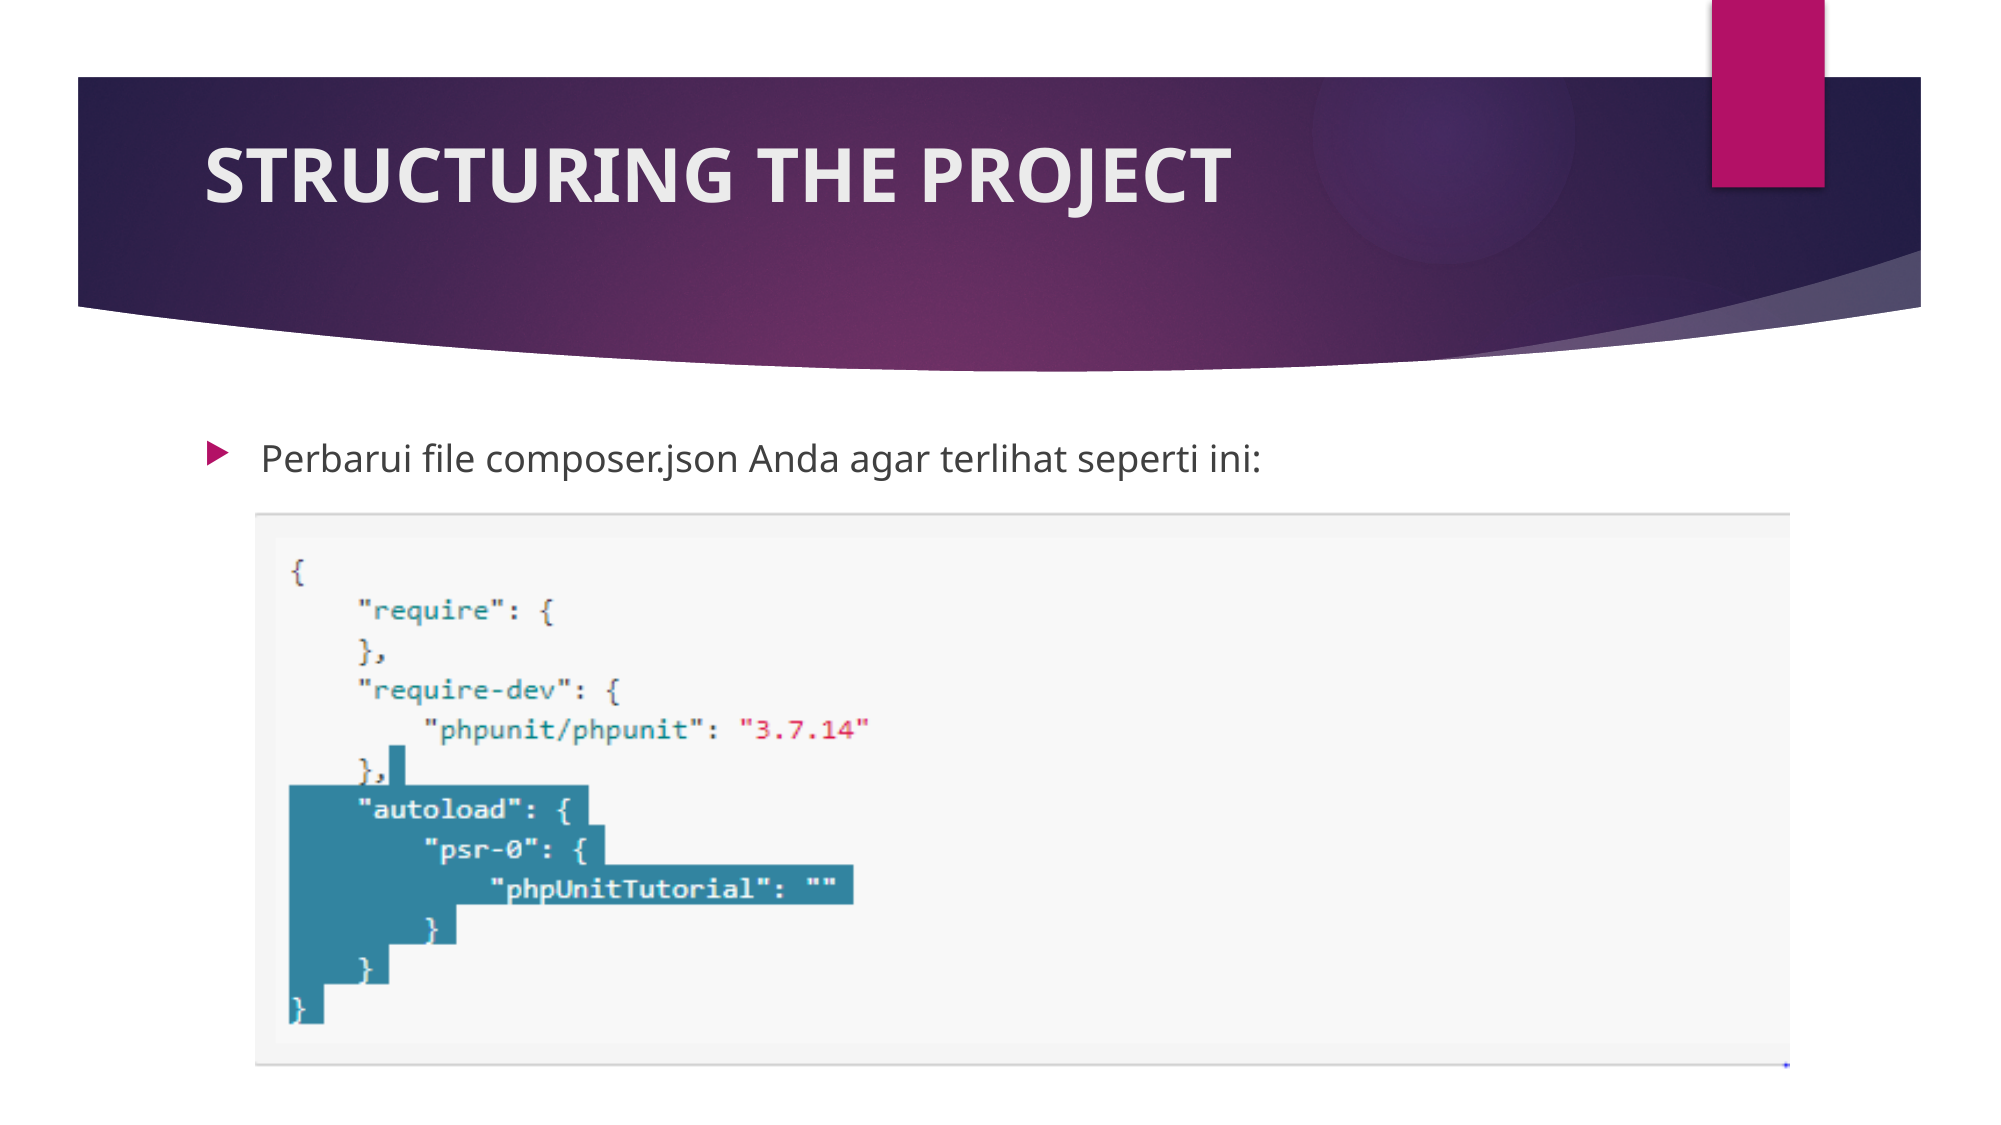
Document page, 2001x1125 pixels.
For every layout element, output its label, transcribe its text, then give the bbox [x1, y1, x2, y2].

list Perbarui file composer.json Anda agar terlihat seperti ini: [189, 427, 1638, 988]
title STRUCTURING THE PROJECT [189, 159, 1627, 276]
picture [254, 507, 1790, 1071]
